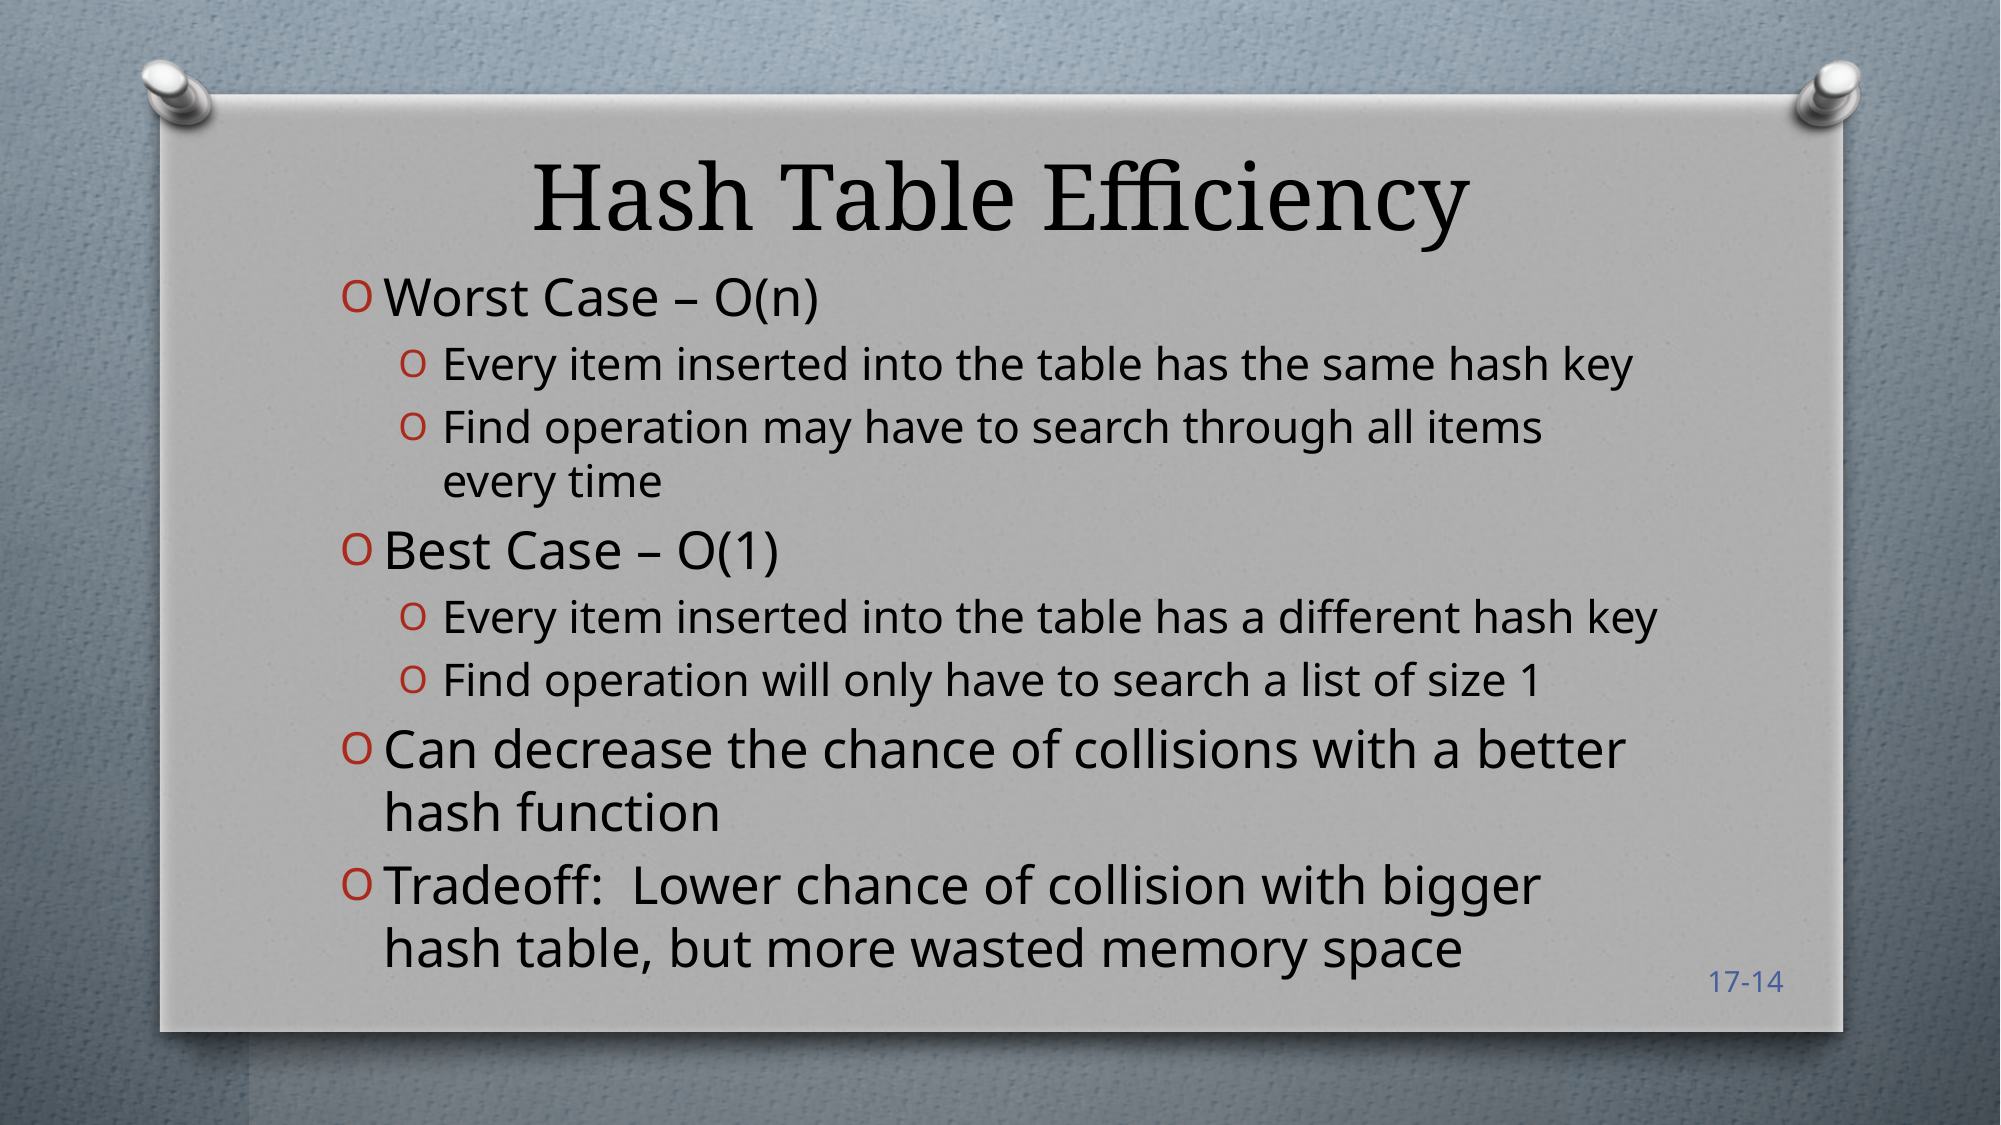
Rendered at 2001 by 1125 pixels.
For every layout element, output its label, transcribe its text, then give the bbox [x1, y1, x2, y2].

slide_number 17-14 [1677, 952, 1799, 1013]
picture [107, 24, 256, 158]
list Worst Case – O(n) Every item inserted into the table has the same hash key Find operation may have to search through all items every time Best Case – O(1) Every item inserted into the table has a different hash key Find operation will only have to search a list of size 1 Can decrease the chance of collisions with a better hash function Tradeoff: Lower chance of collision with bigger hash table, but more wasted memory space [324, 256, 1675, 999]
picture [1764, 30, 1911, 161]
title Hash Table Efficiency [239, 95, 1763, 293]
